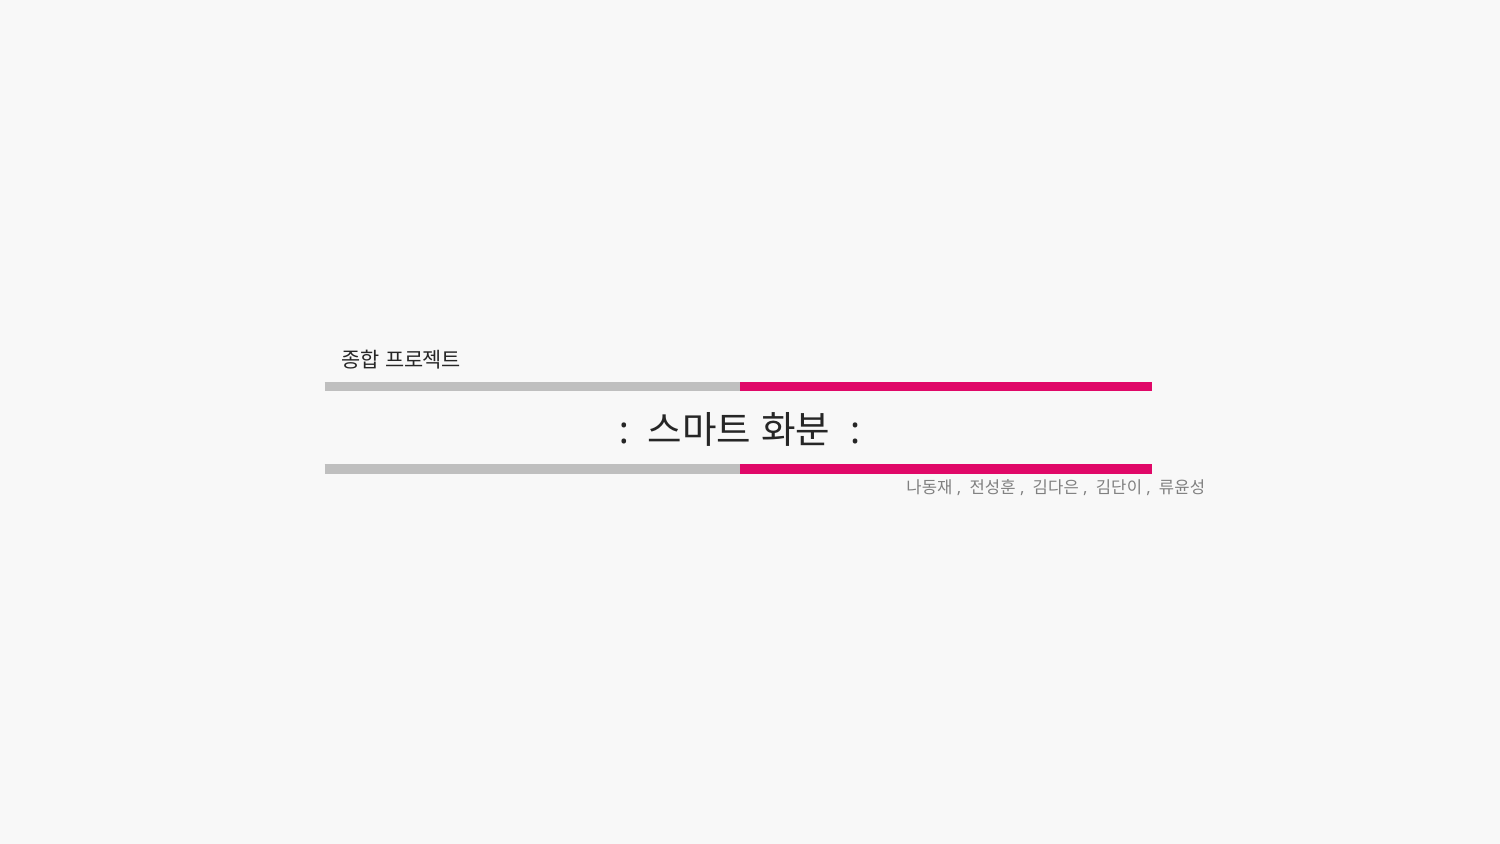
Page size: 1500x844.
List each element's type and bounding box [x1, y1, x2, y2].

text_box [267, 339, 1268, 505]
